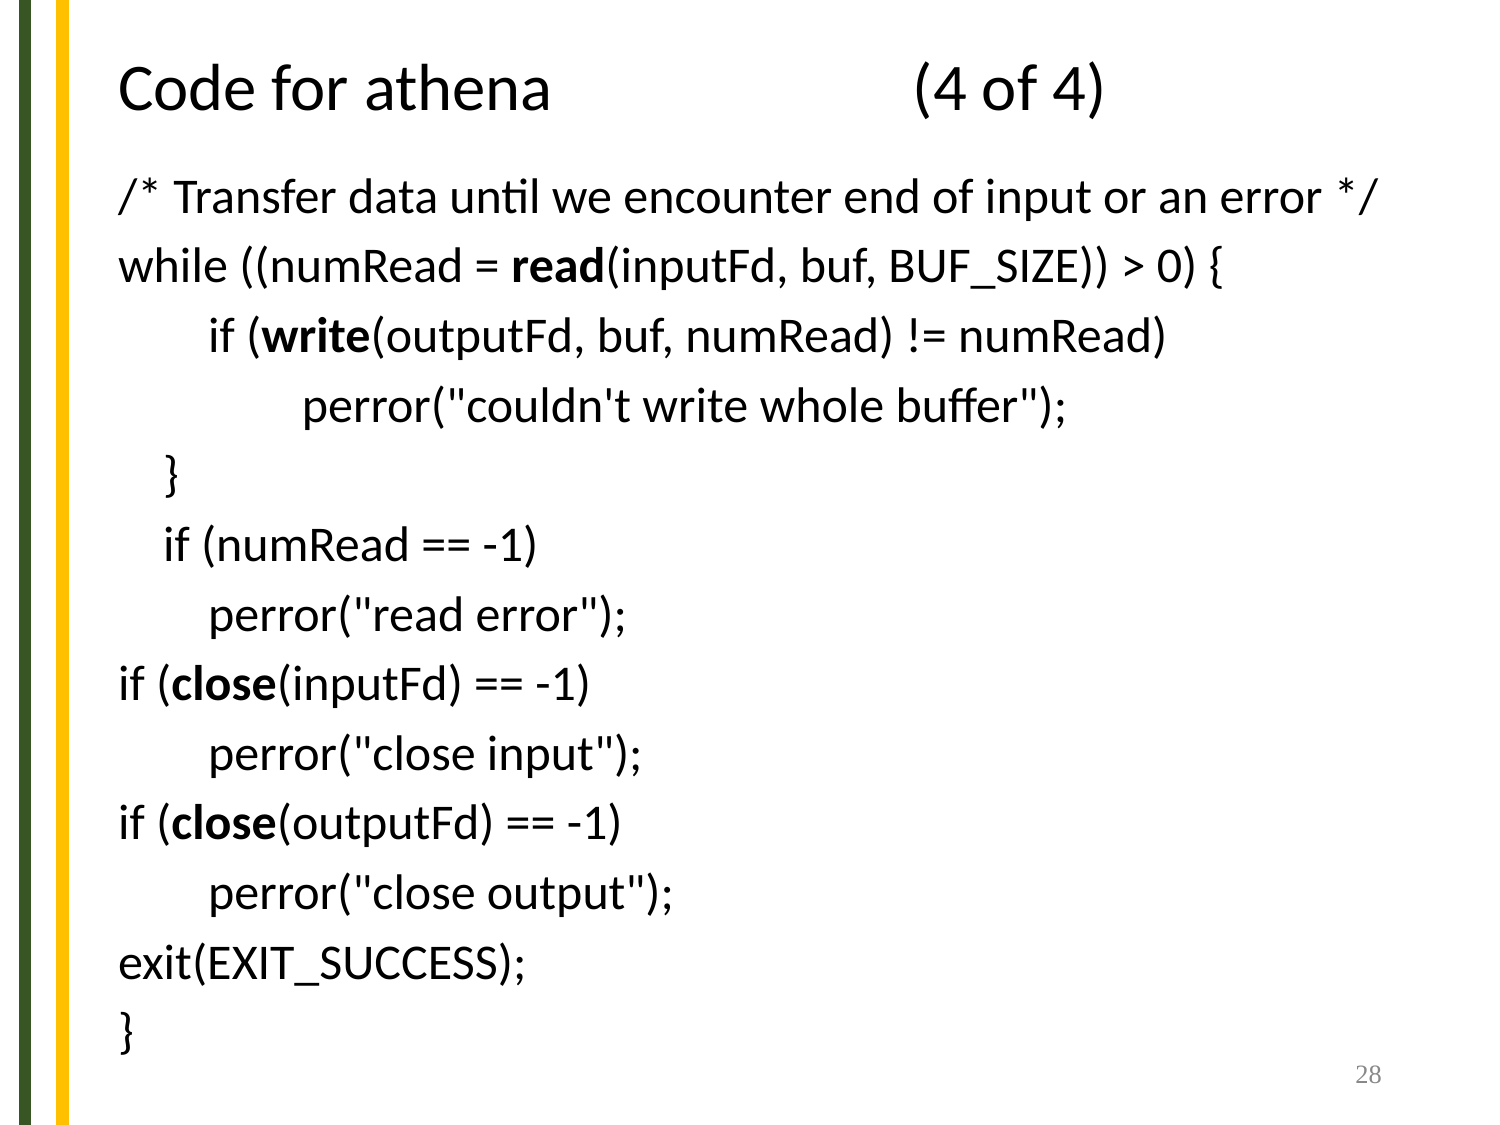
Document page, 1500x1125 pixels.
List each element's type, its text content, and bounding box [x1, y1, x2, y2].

title Code for athena (4 of 4) [103, 3, 1397, 162]
list /* Transfer data until we encounter end of input or an error */ while ((numRead = read(inputFd, buf, BUF_SIZE)) > 0) { if (write(outputFd, buf, numRead) != numRead) perror("couldn't write whole buffer"); } if (numRead == -1) perror("read error"); if (close(inputFd) == -1) perror("close input"); if (close(outputFd) == -1) perror("close output"); exit(EXIT_SUCCESS); } [103, 162, 1397, 1103]
slide_number ‹#› [1059, 1042, 1397, 1103]
